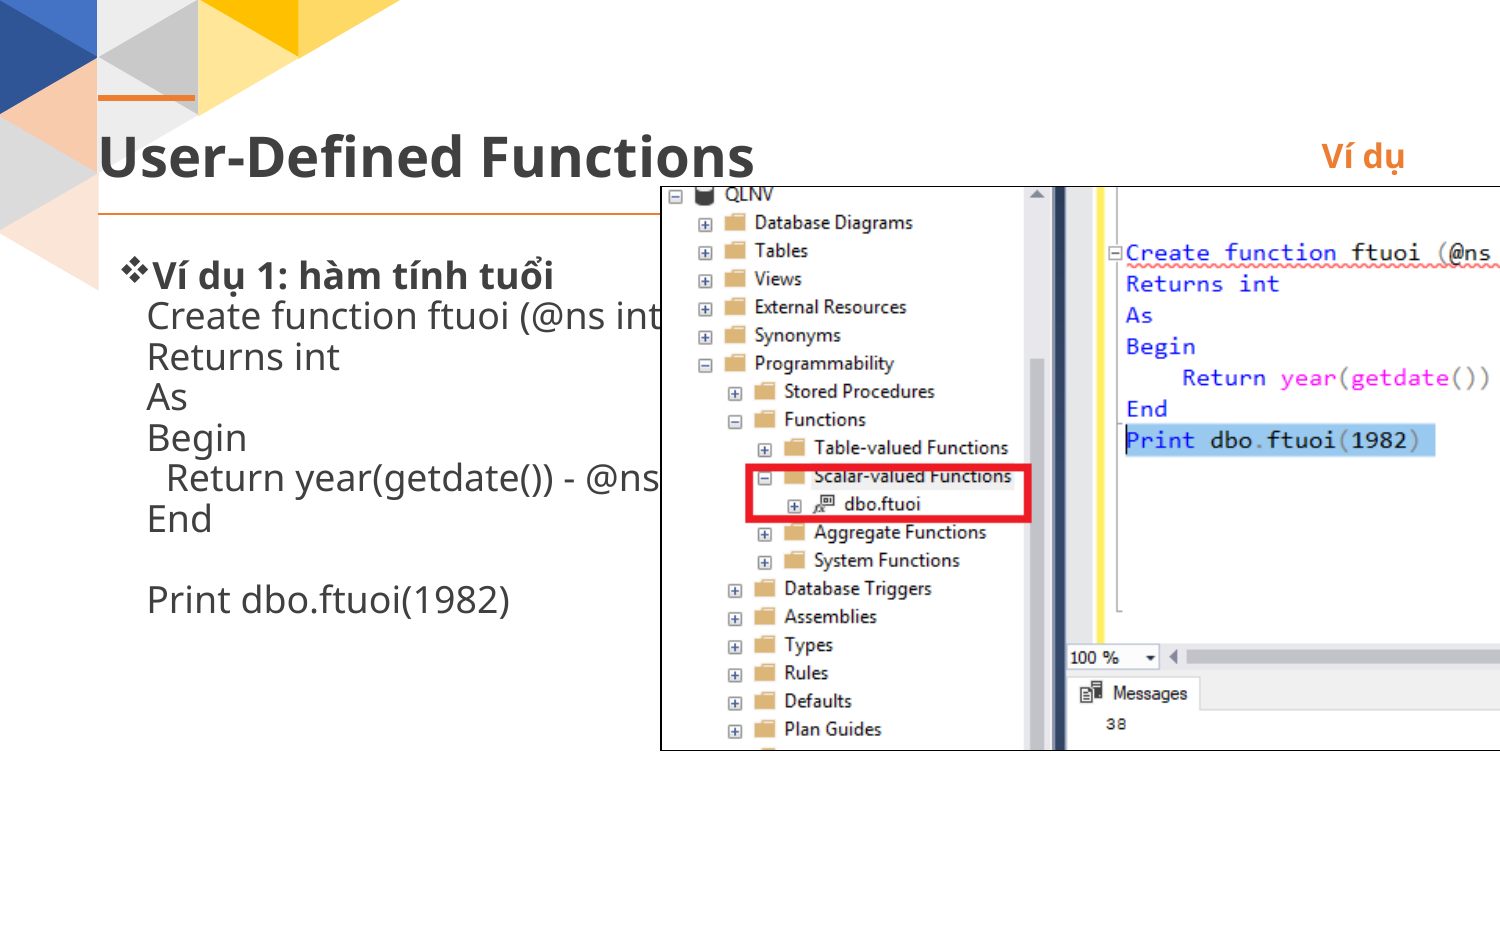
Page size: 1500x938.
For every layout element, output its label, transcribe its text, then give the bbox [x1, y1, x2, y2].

list Ví dụ [699, 125, 1407, 185]
list User-Defined Functions [97, 125, 699, 185]
list Ví dụ 1: hàm tính tuổi Create function ftuoi (@ns int) Returns int As Begin Return year(getdate()) - @ns End Print dbo.ftuoi(1982) [103, 249, 1397, 845]
picture [661, 187, 1500, 750]
